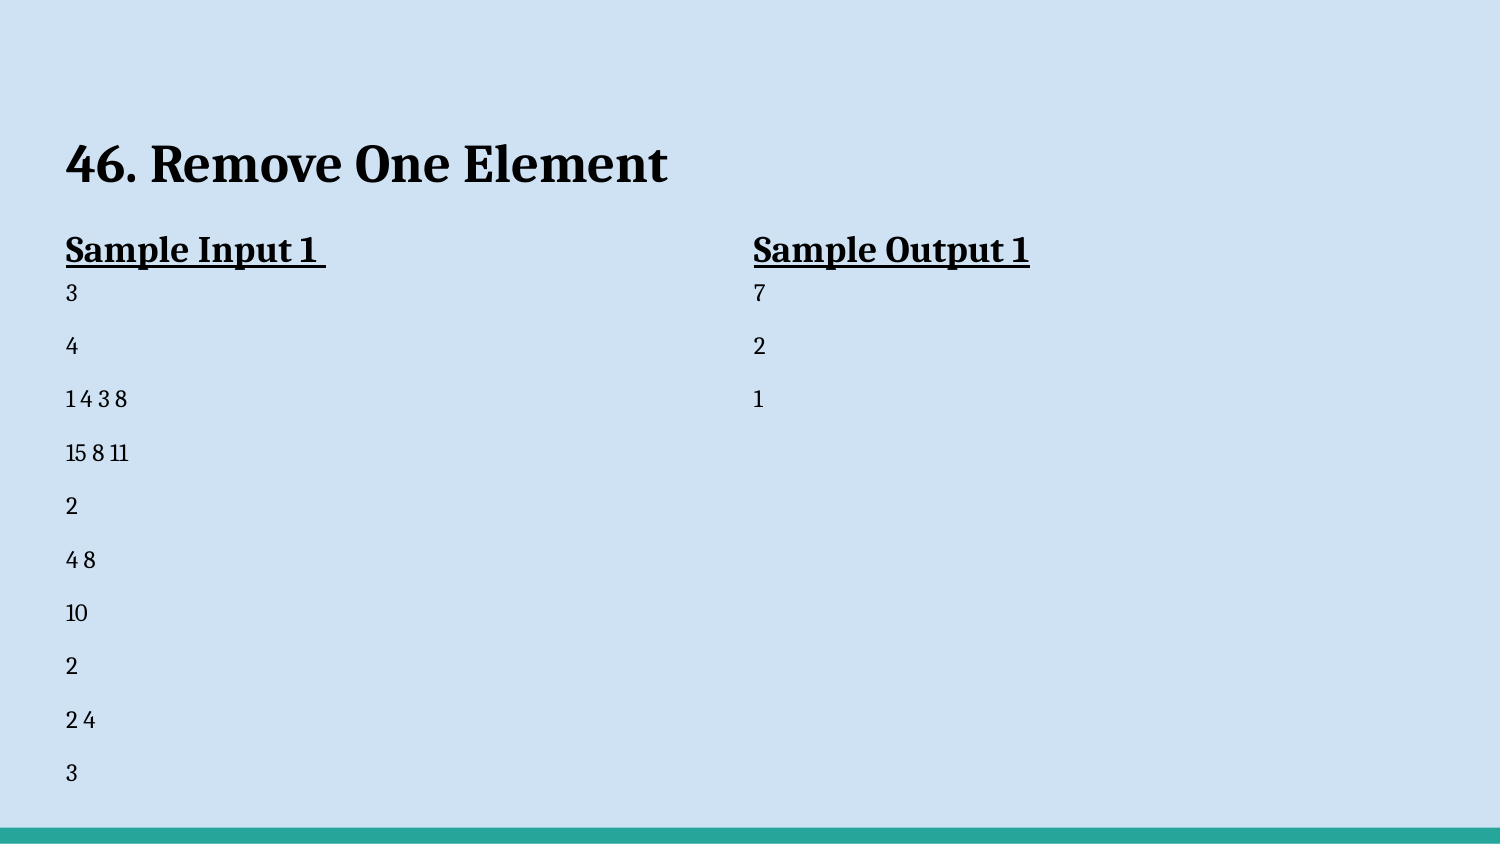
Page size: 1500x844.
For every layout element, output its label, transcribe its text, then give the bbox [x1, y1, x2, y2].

list Sample Input 1 3 4 1 4 3 8 15 8 11 2 4 8 10 2 2 4 3 [51, 192, 724, 750]
title 46. Remove One Element [51, 72, 1449, 174]
list Sample Output 1 7 2 1 [738, 192, 1412, 750]
